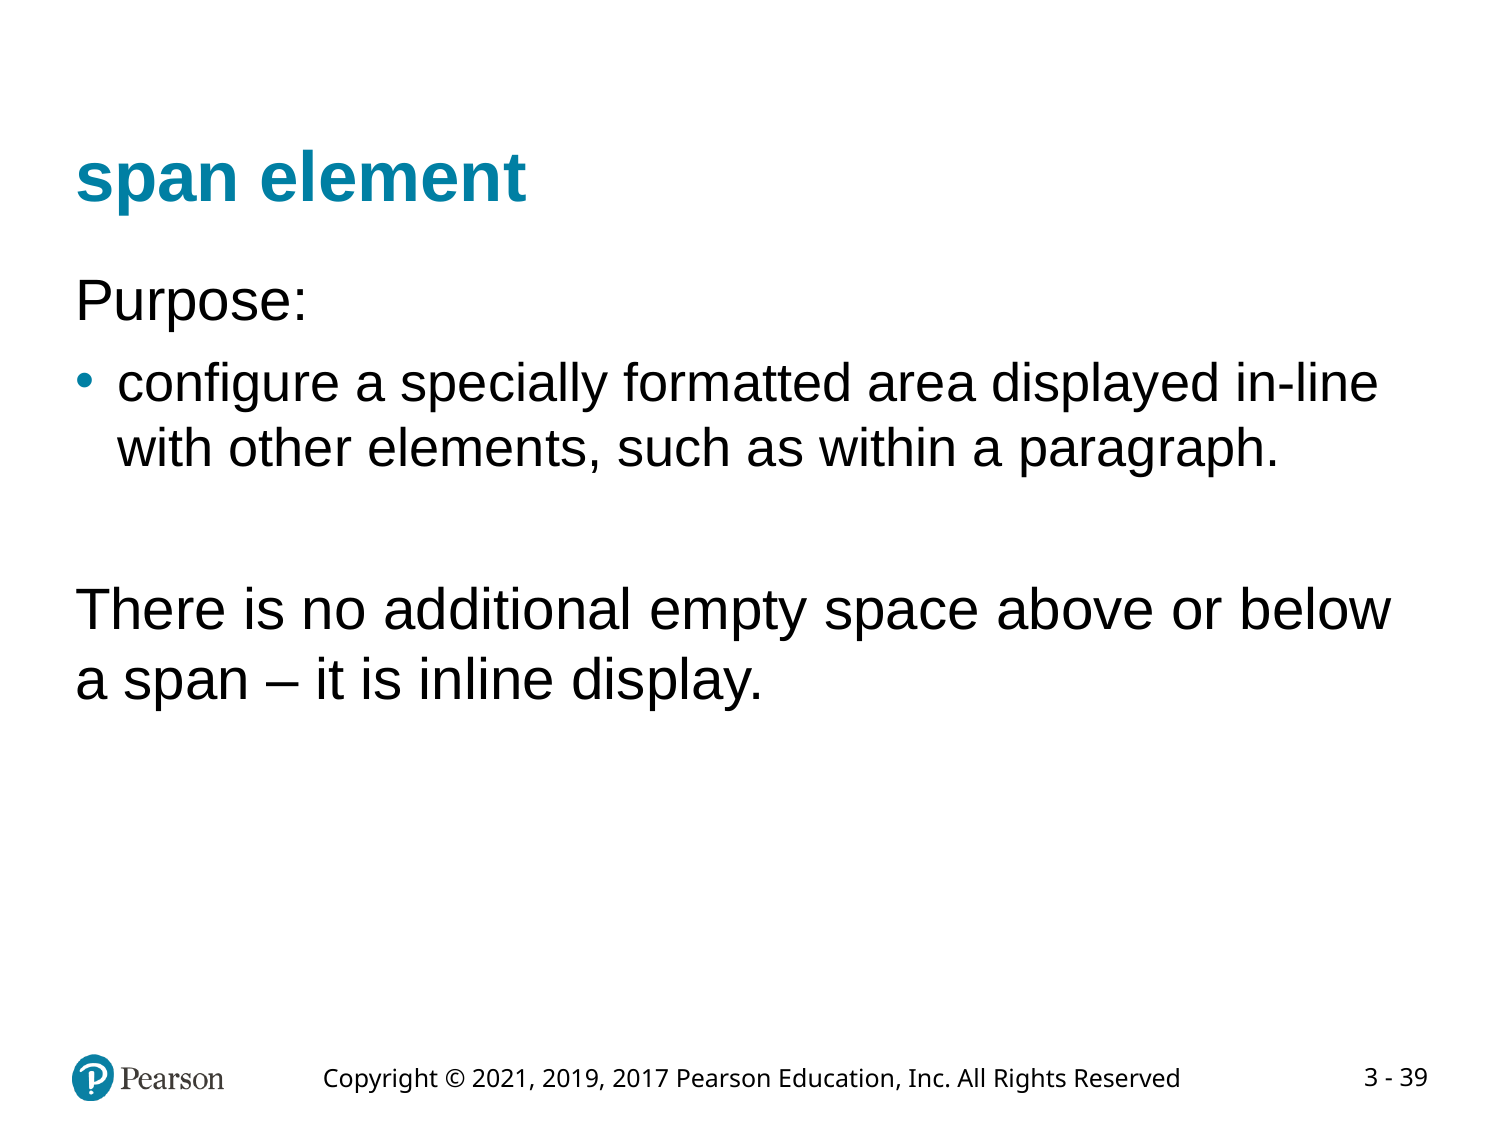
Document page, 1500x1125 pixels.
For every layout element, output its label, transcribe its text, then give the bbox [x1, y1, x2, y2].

picture [72, 1087, 83, 1101]
picture [81, 1064, 107, 1089]
picture [99, 1054, 224, 1101]
list Purpose: configure a specially formatted area displayed in-line with other elements, such as within a paragraph. There is no additional empty space above or below a span – it is inline display. [75, 262, 1425, 1050]
title span element [75, 35, 1425, 216]
picture [72, 1054, 89, 1072]
